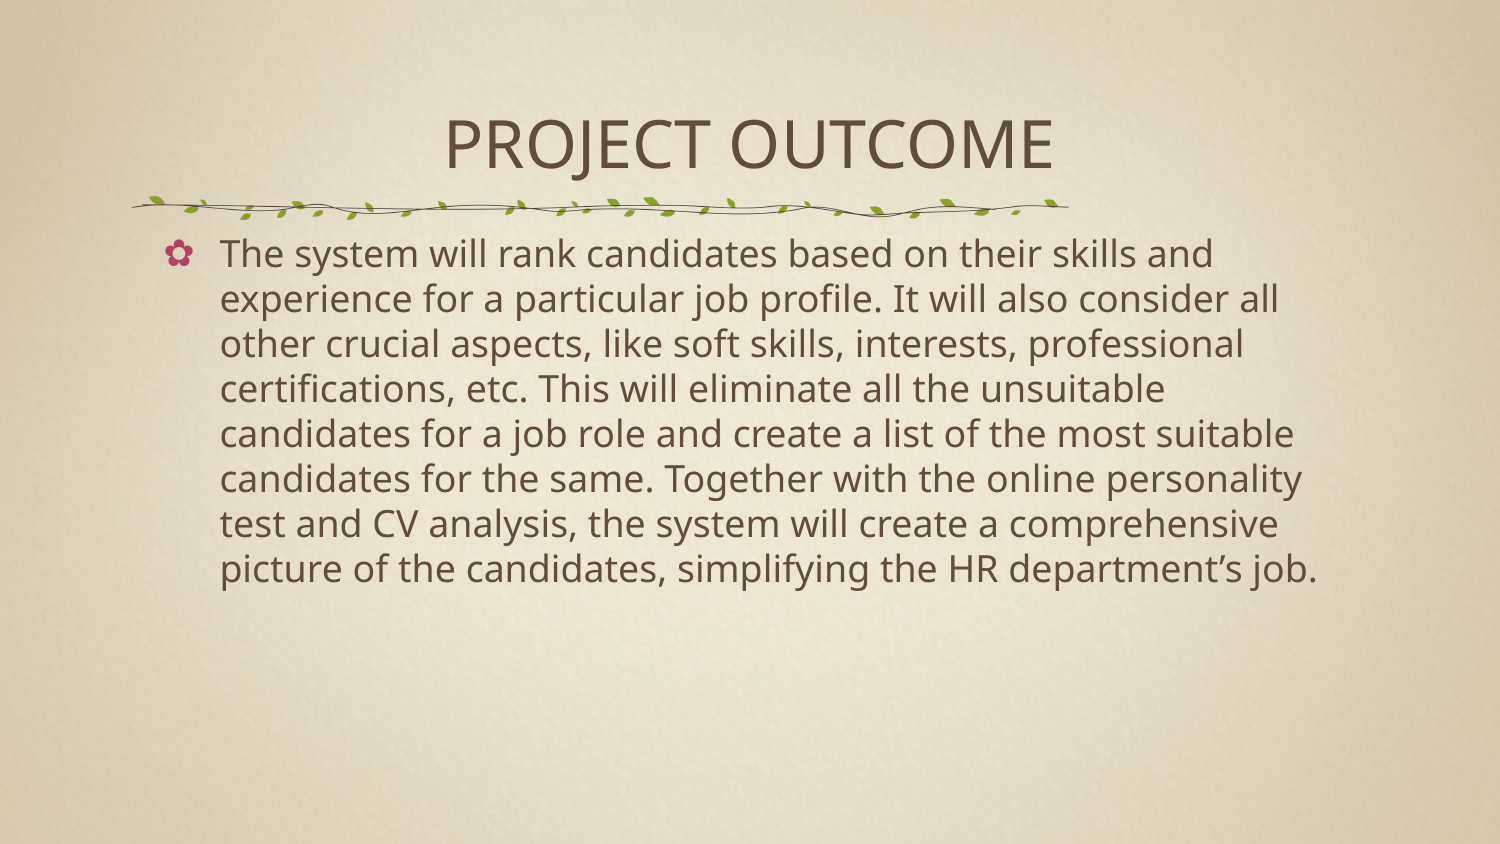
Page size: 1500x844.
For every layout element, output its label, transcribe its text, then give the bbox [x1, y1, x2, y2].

text_box Project outcome [148, 32, 1352, 189]
picture [0, 0, 1500, 844]
text_box The system will rank candidates based on their skills and experience for a particular job profile. It will also consider all other crucial aspects, like soft skills, interests, professional certifications, etc. This will eliminate all the unsuitable candidates for a job role and create a list of the most suitable candidates for the same. Together with the online personality test and CV analysis, the system will create a comprehensive picture of the candidates, simplifying the HR department’s job. [148, 214, 1352, 737]
